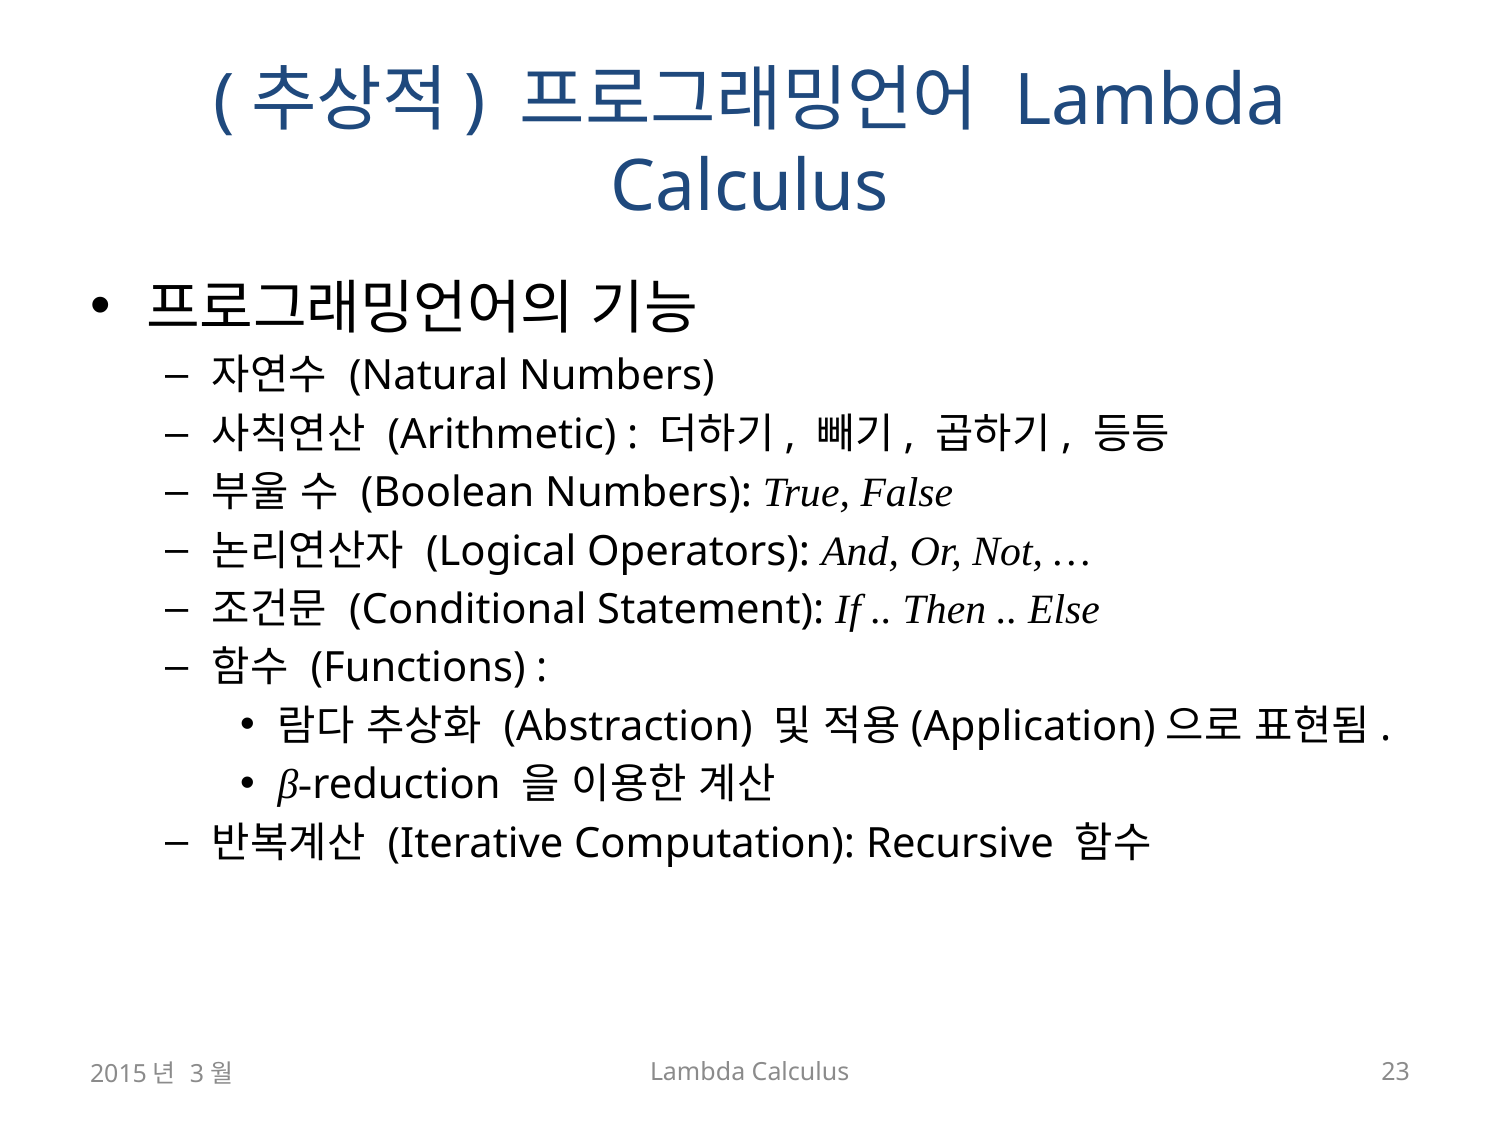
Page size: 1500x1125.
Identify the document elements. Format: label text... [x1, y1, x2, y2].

list 프로그래밍언어의 기능 자연수 (Natural Numbers) 사칙연산 (Arithmetic) : 더하기, 빼기, 곱하기, 등등 부울 수 (Boolean Numbers): True, False 논리연산자 (Logical Operators): And, Or, Not, … 조건문 (Conditional Statement): If .. Then .. Else 함수 (Functions) : 람다 추상화 (Abstraction) 및 적용(Application)으로 표현됨. β-reduction 을 이용한 계산 반복계산 (Iterative Computation): Recursive 함수 [75, 262, 1425, 1005]
title (추상적) 프로그래밍언어 Lambda Calculus [75, 45, 1425, 233]
slide_number 23 [1074, 1042, 1425, 1103]
slide_number 2015년 3월 [75, 1042, 425, 1103]
footer Lambda Calculus [512, 1042, 988, 1103]
